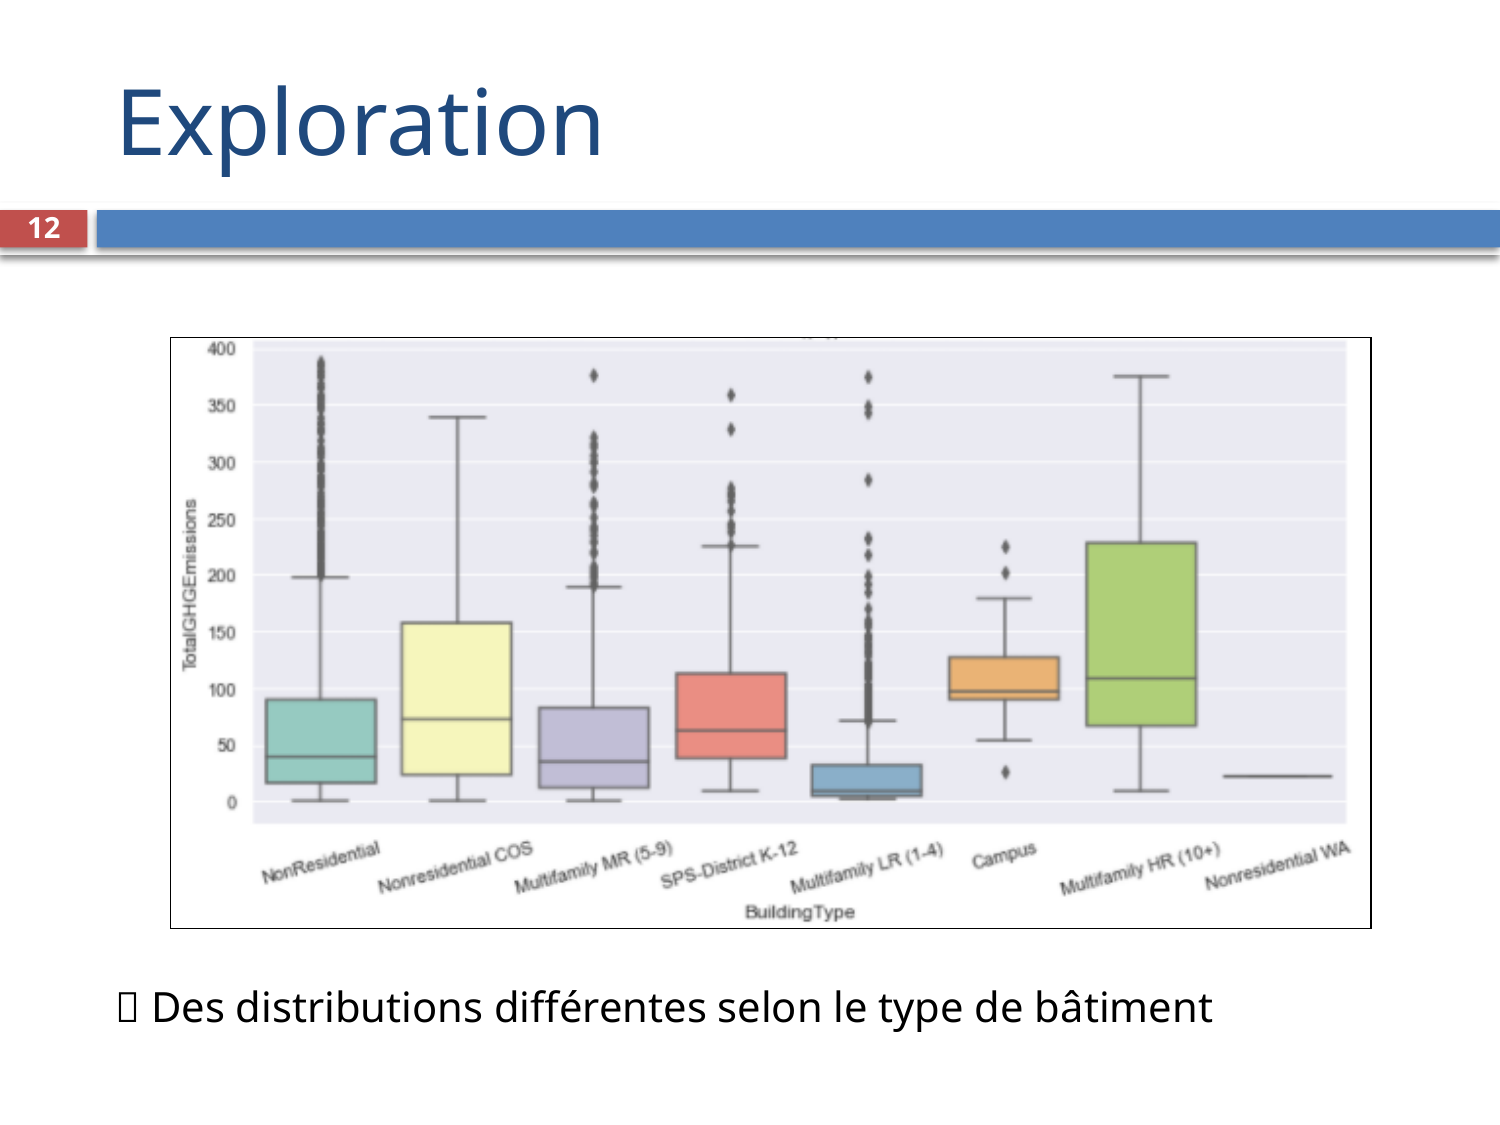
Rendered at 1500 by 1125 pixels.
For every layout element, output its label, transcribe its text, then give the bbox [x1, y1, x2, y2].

list  Des distributions différentes selon le type de bâtiment [100, 262, 1438, 1083]
slide_number 12 [0, 208, 88, 249]
picture [170, 337, 1371, 929]
title Exploration [100, 37, 1438, 200]
